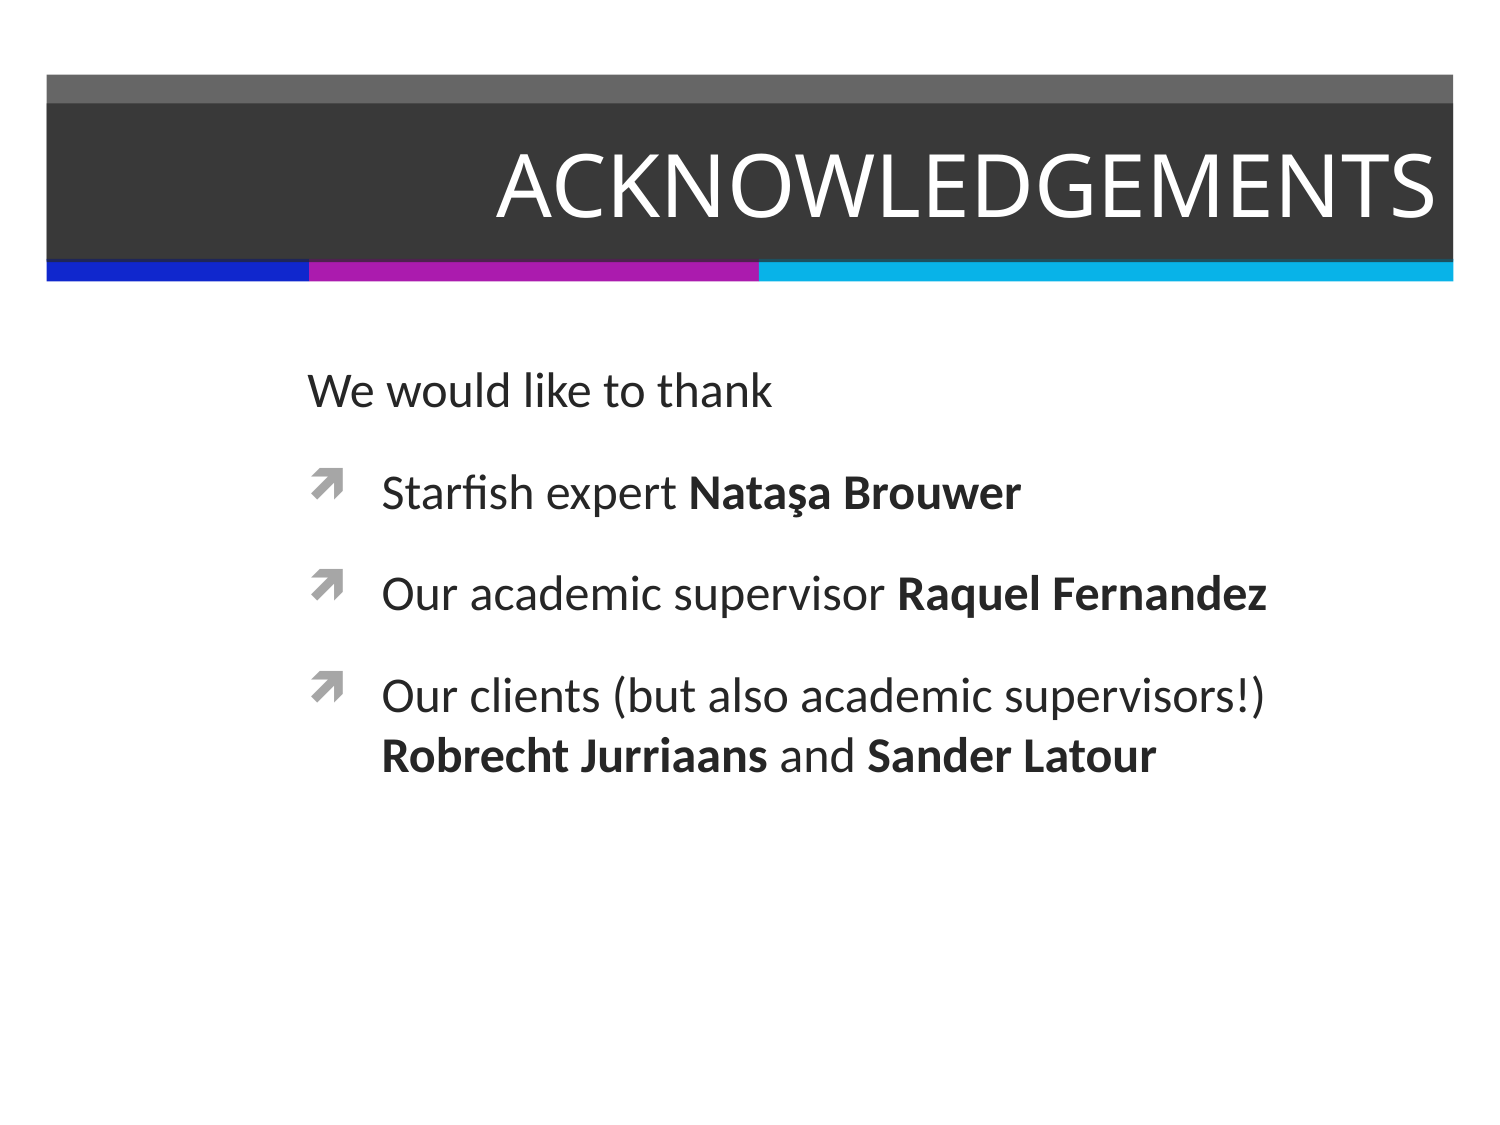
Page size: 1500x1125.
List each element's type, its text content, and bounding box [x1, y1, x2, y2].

list We would like to thank Starfish expert Nataşa Brouwer Our academic supervisor Raquel Fernandez Our clients (but also academic supervisors!) Robrecht Jurriaans and Sander Latour [292, 350, 1454, 1005]
title ACKNOWLEDGEMENTS [46, 103, 1454, 263]
